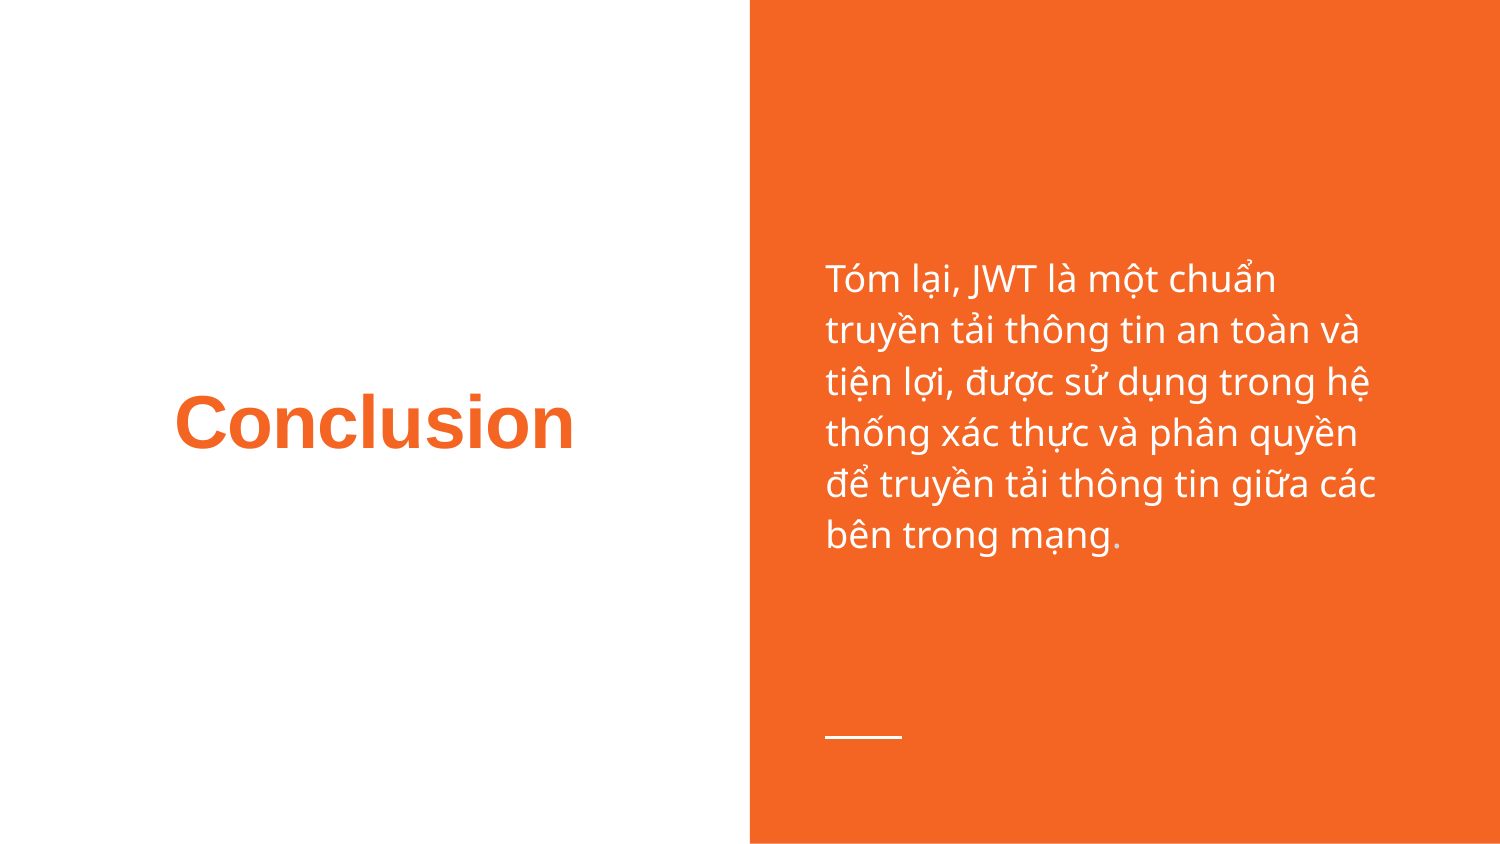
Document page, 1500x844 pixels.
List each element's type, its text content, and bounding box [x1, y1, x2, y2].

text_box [749, 0, 1500, 844]
text_box Conclusion [172, 371, 579, 464]
